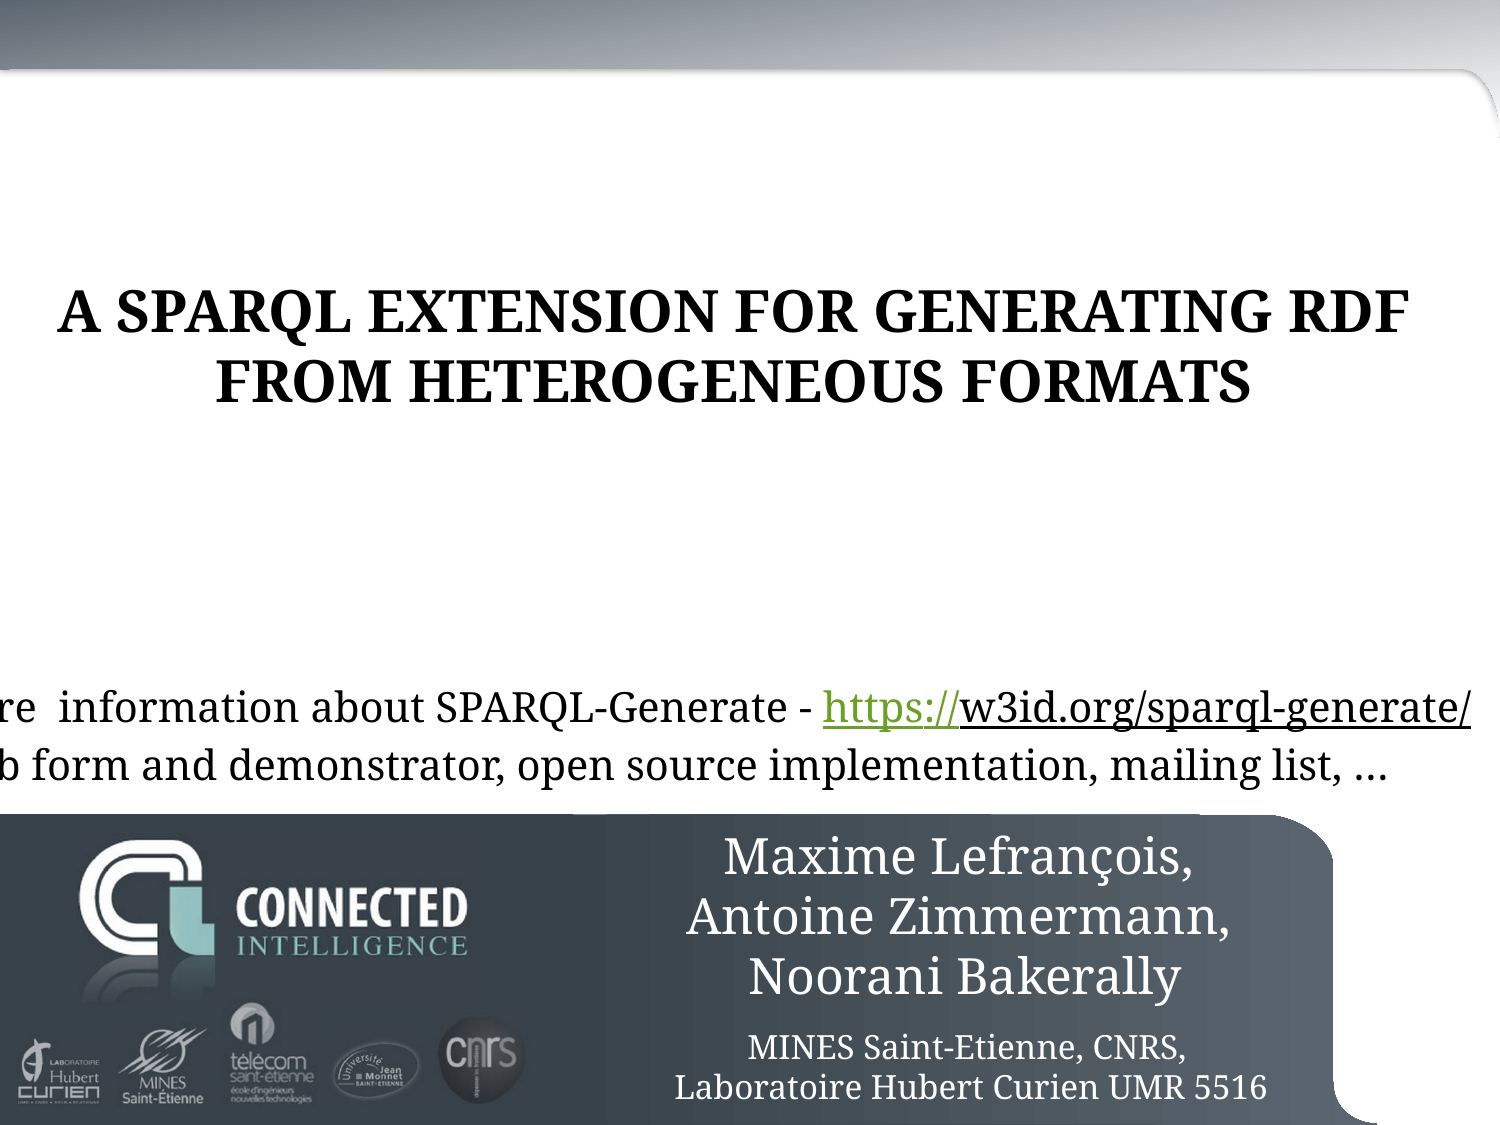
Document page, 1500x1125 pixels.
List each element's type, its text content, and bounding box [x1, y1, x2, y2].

picture [0, 828, 532, 1125]
text_box A SPARQL extension for generating RDF from heterogeneous formats [15, 266, 1453, 508]
text_box [0, 0, 1500, 139]
text_box More information about SPARQL-Generate - https://w3id.org/sparql-generate/ Web form and demonstrator, open source implementation, mailing list, … [0, 673, 1497, 796]
text_box [0, 813, 1378, 1125]
text_box Maxime Lefrançois, Antoine Zimmermann, Noorani Bakerally [671, 816, 1259, 1012]
text_box MINES Saint-Etienne, CNRS, Laboratoire Hubert Curien UMR 5516 [651, 1018, 1292, 1114]
